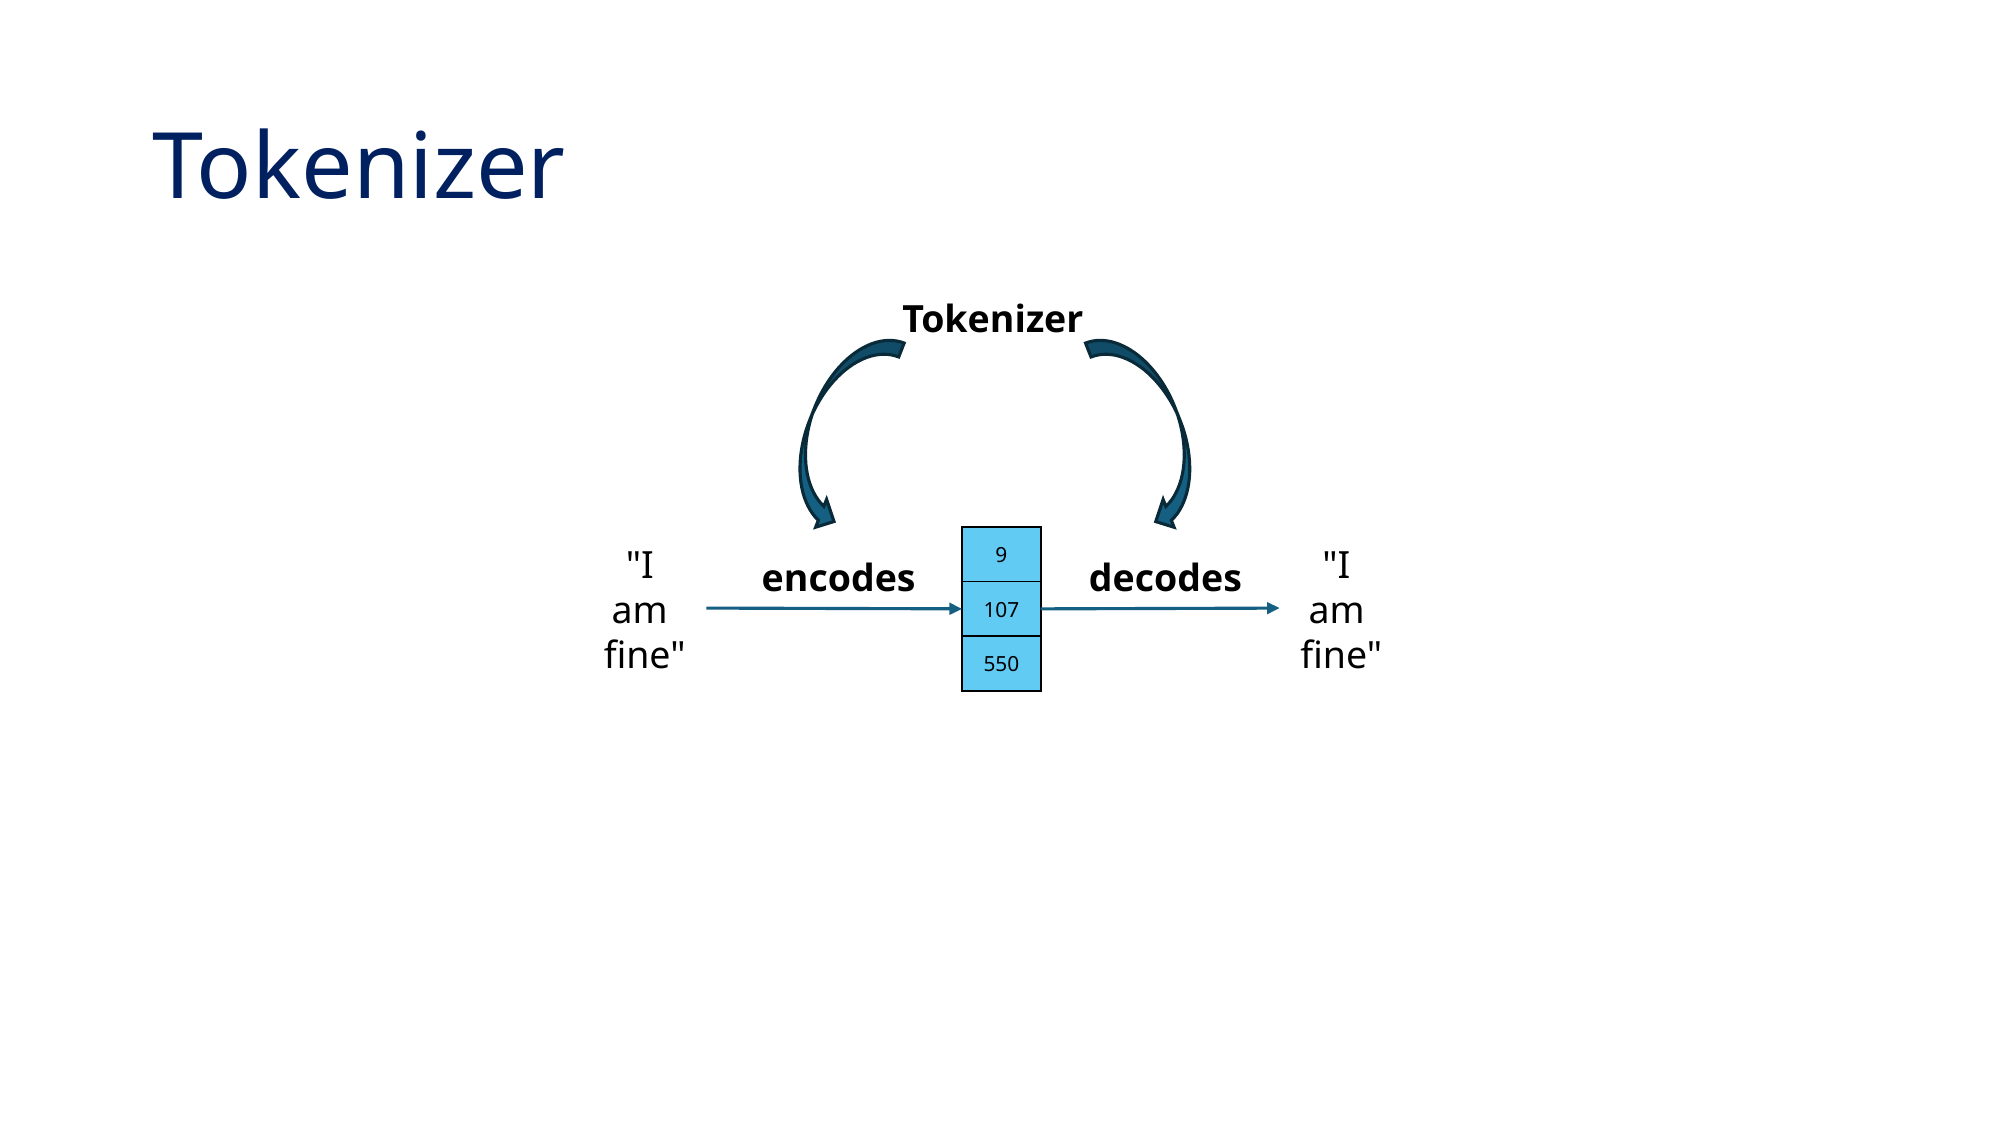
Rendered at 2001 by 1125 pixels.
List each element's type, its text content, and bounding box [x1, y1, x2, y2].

text_box decodes [1074, 546, 1258, 606]
text_box Tokenizer [887, 287, 1099, 348]
text_box encodes [746, 546, 931, 607]
table_header 9 [963, 528, 1040, 581]
table_cell 107 [963, 582, 1040, 635]
title Tokenizer [137, 59, 1863, 278]
text_box [1083, 338, 1192, 530]
text_box [798, 338, 907, 530]
text_box "I am fine" [582, 533, 707, 683]
text_box "I am fine" [1279, 533, 1404, 683]
table_cell 550 [963, 637, 1040, 690]
